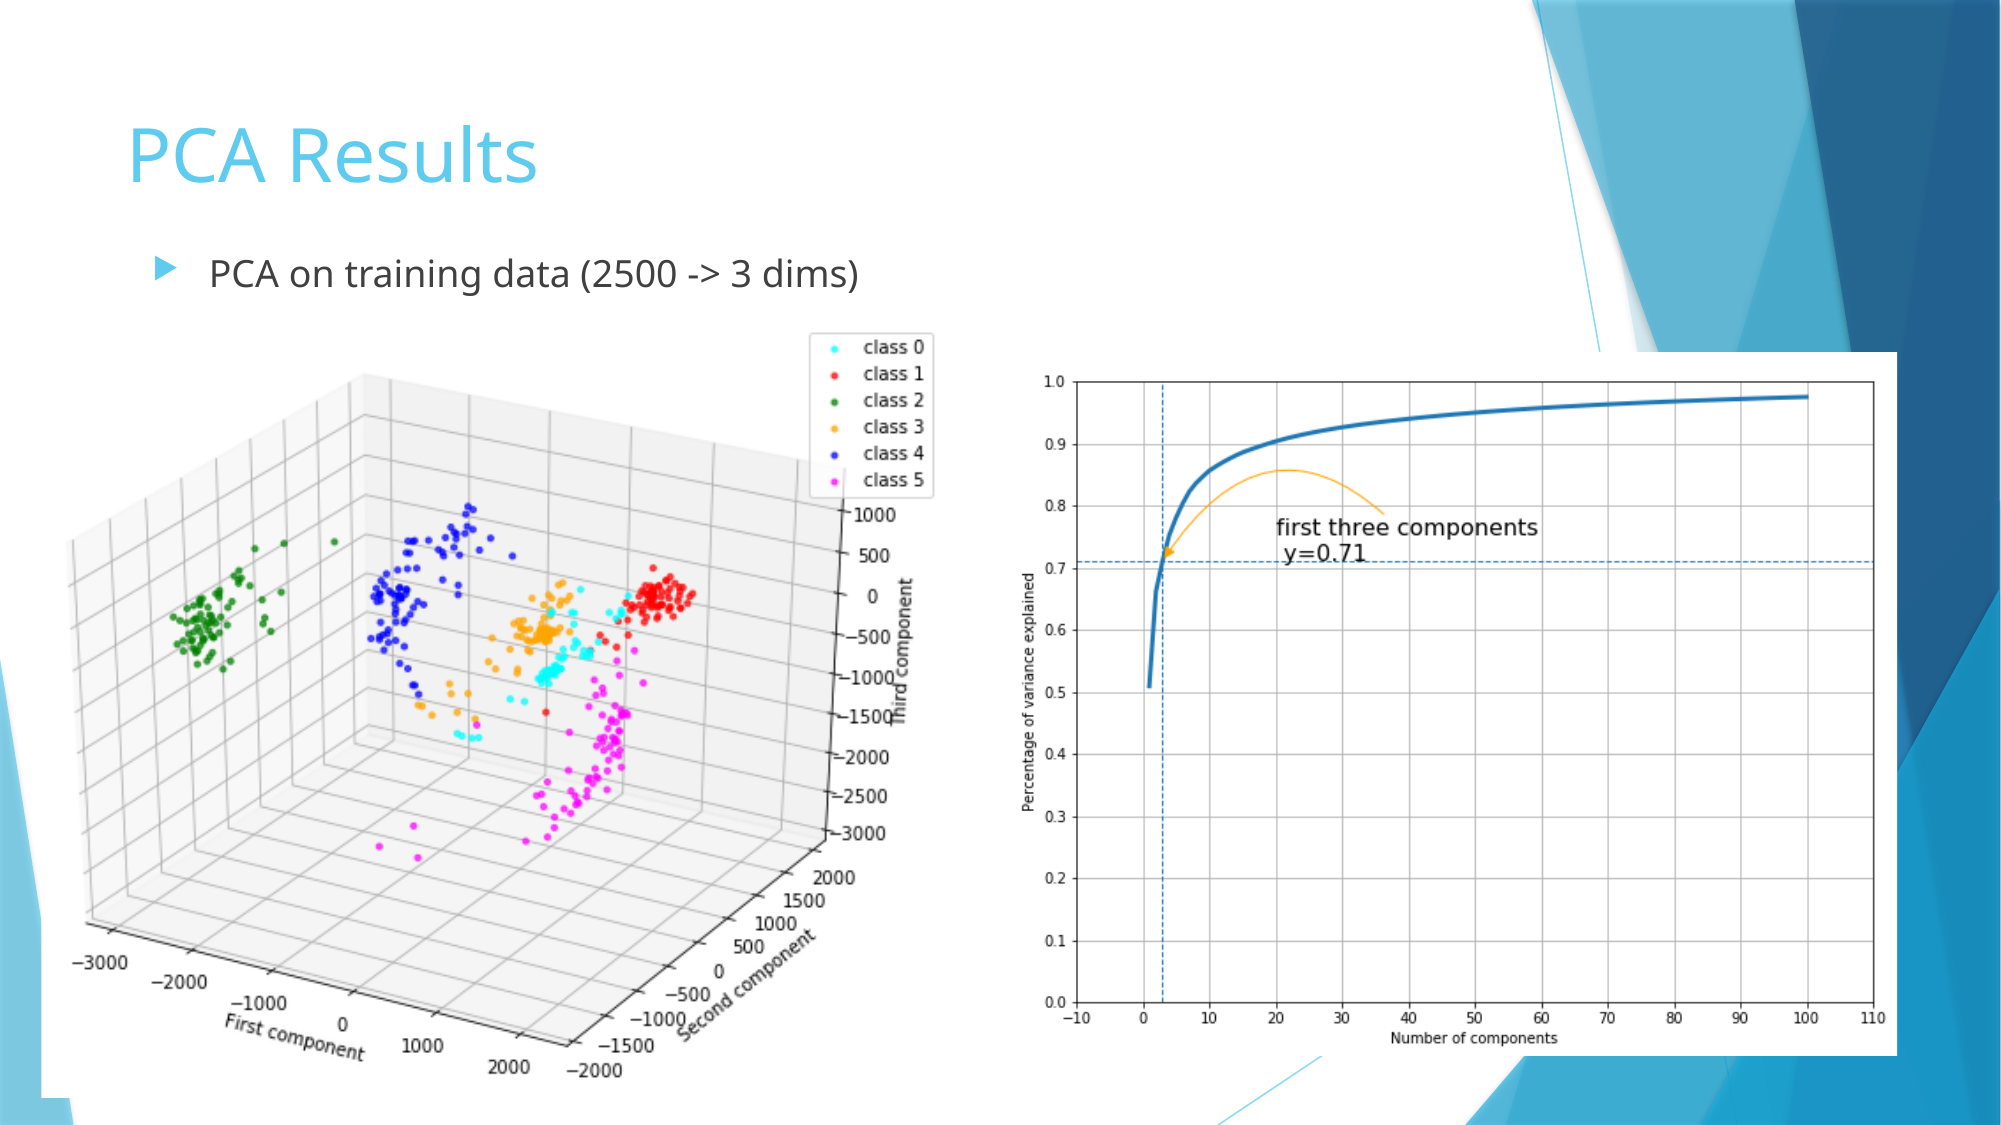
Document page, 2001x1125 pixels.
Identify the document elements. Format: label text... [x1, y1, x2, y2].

picture [40, 317, 964, 1098]
title PCA Results [111, 99, 1522, 316]
picture [998, 352, 1898, 1056]
list PCA on training data (2500 -> 3 dims) [137, 242, 1863, 1014]
